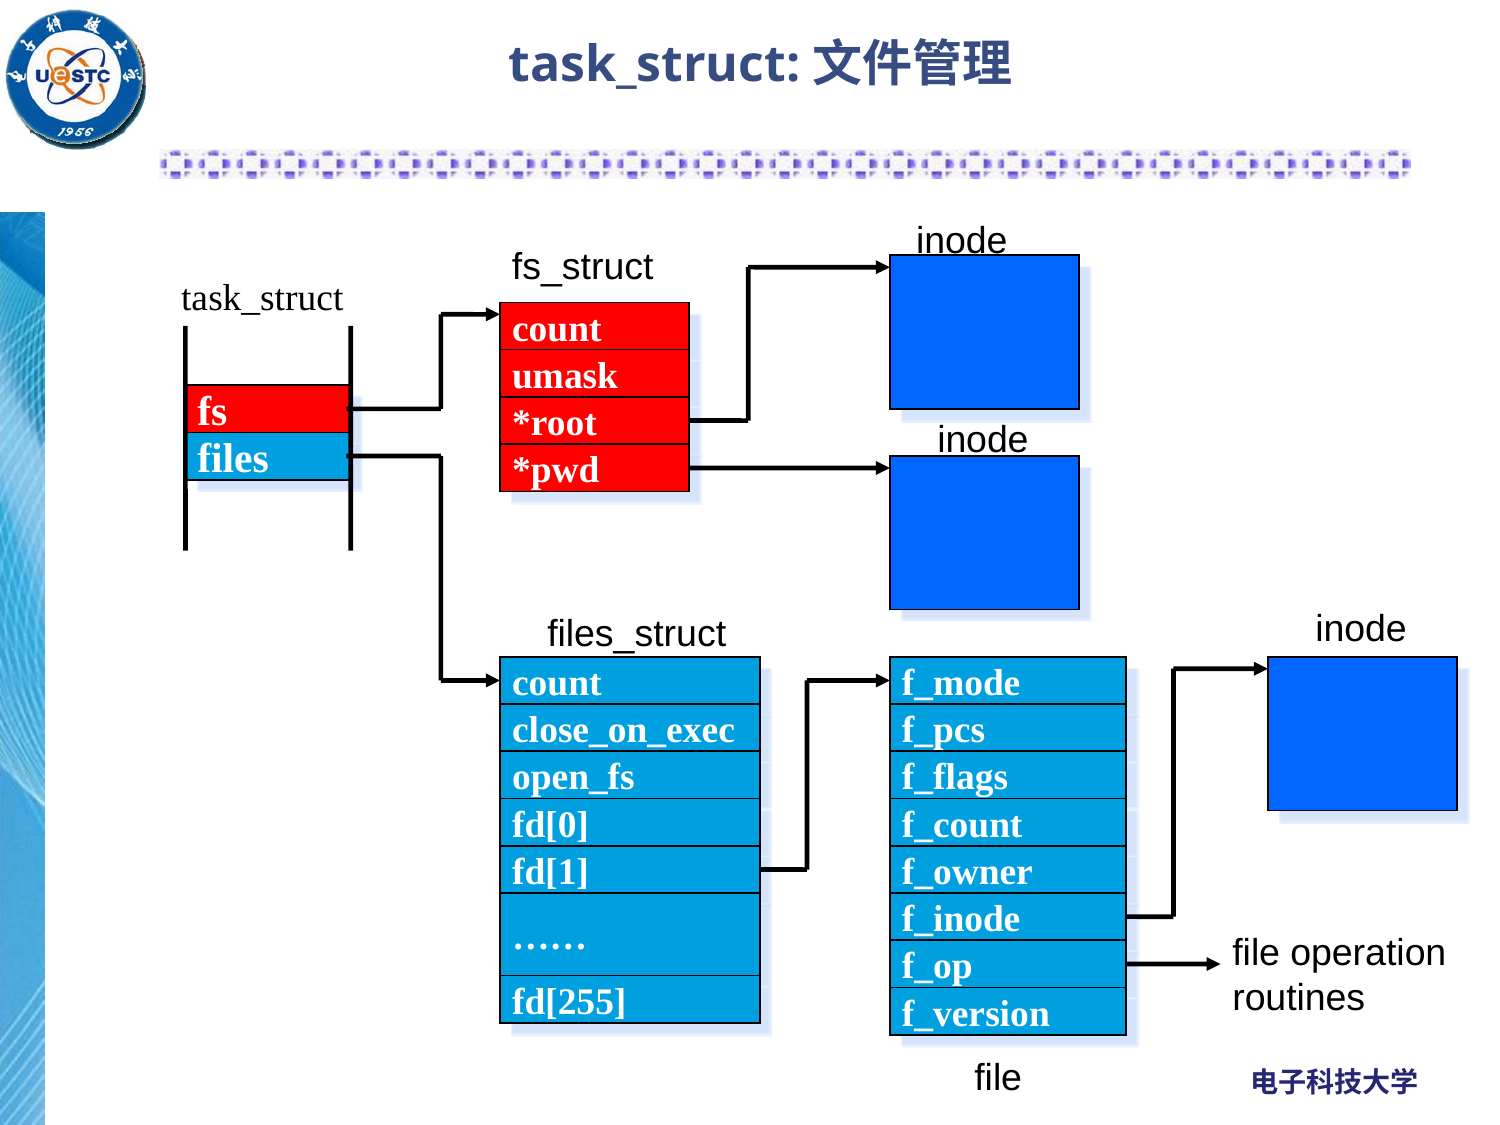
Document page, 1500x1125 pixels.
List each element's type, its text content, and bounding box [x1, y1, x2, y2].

text_box f_version [889, 987, 1126, 1035]
text_box close_on_exec [500, 704, 760, 751]
text_box f_inode [889, 893, 1126, 940]
text_box fd[255] [500, 975, 760, 1023]
text_box files_struct [535, 602, 739, 660]
picture [0, 212, 45, 1125]
text_box [1267, 656, 1457, 811]
text_box f_op [889, 940, 1126, 987]
text_box [441, 308, 500, 321]
text_box [748, 261, 890, 274]
text_box [806, 674, 890, 687]
text_box inode [904, 210, 1020, 267]
text_box [440, 674, 500, 687]
text_box [1173, 662, 1268, 676]
text_box count [500, 302, 689, 349]
text_box [889, 255, 1079, 409]
text_box count [500, 656, 760, 704]
text_box …… [500, 893, 760, 975]
text_box f_count [889, 798, 1126, 845]
text_box fd[0] [500, 798, 760, 845]
title task_struct:文件管理 [159, 31, 1362, 122]
text_box files [186, 432, 350, 480]
text_box f_owner [889, 845, 1126, 893]
picture [159, 149, 1411, 179]
text_box [689, 461, 890, 475]
text_box fs_struct [499, 236, 666, 294]
text_box f_pcs [889, 704, 1126, 751]
text_box file operation routines [1220, 921, 1459, 1024]
text_box inode [925, 408, 1041, 466]
text_box task_struct [169, 267, 356, 325]
text_box file [962, 1046, 1035, 1104]
text_box fd[1] [500, 845, 760, 893]
text_box umask [500, 349, 689, 397]
text_box inode [1303, 597, 1419, 655]
text_box f_mode [889, 656, 1126, 704]
text_box f_flags [889, 751, 1126, 798]
text_box *pwd [500, 444, 689, 492]
text_box open_fs [500, 751, 760, 798]
text_box *root [500, 397, 689, 444]
picture [5, 0, 146, 150]
text_box [889, 455, 1079, 610]
text_box [1126, 957, 1220, 971]
text_box fs [186, 385, 350, 432]
